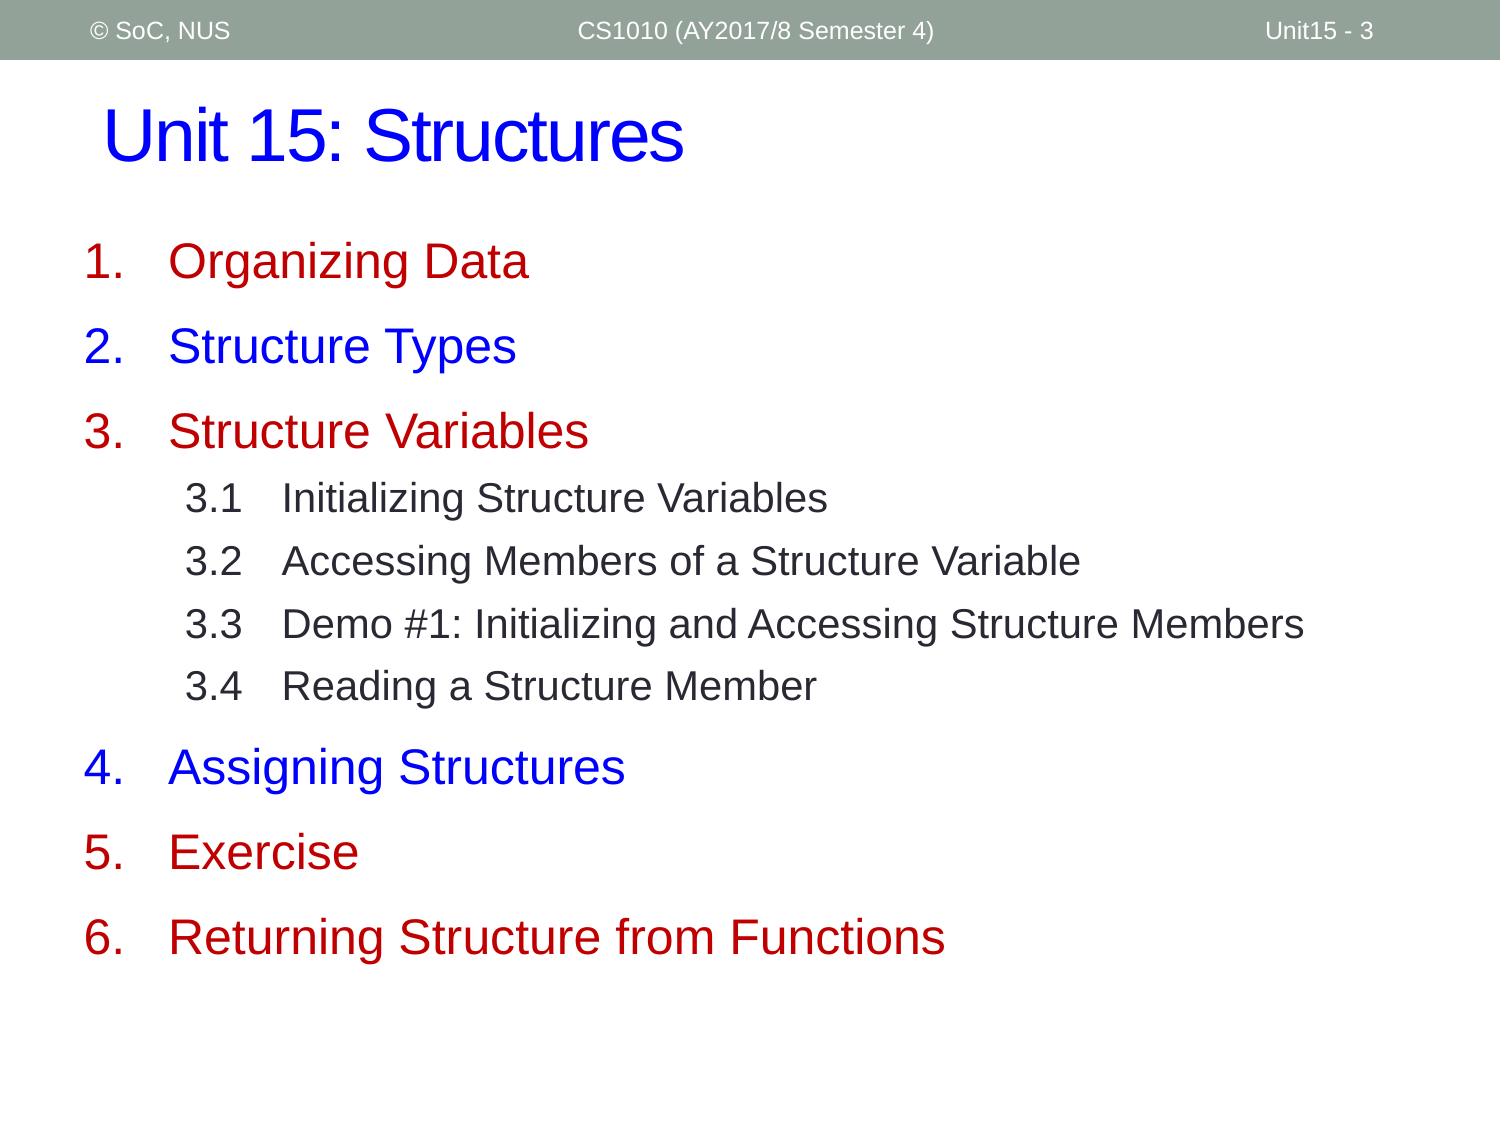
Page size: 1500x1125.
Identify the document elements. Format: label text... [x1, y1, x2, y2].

list Organizing Data Structure Types Structure Variables 3.1 Initializing Structure Variables 3.2 Accessing Members of a Structure Variable 3.3 Demo #1: Initializing and Accessing Structure Members 3.4 Reading a Structure Member Assigning Structures Exercise Returning Structure from Functions [68, 221, 1450, 1039]
title Unit 15: Structures [87, 62, 1463, 200]
slide_number Unit15 - 3 [1250, 3, 1425, 57]
slide_number © SoC, NUS [75, 3, 550, 57]
footer CS1010 (AY2017/8 Semester 4) [562, 3, 1238, 57]
